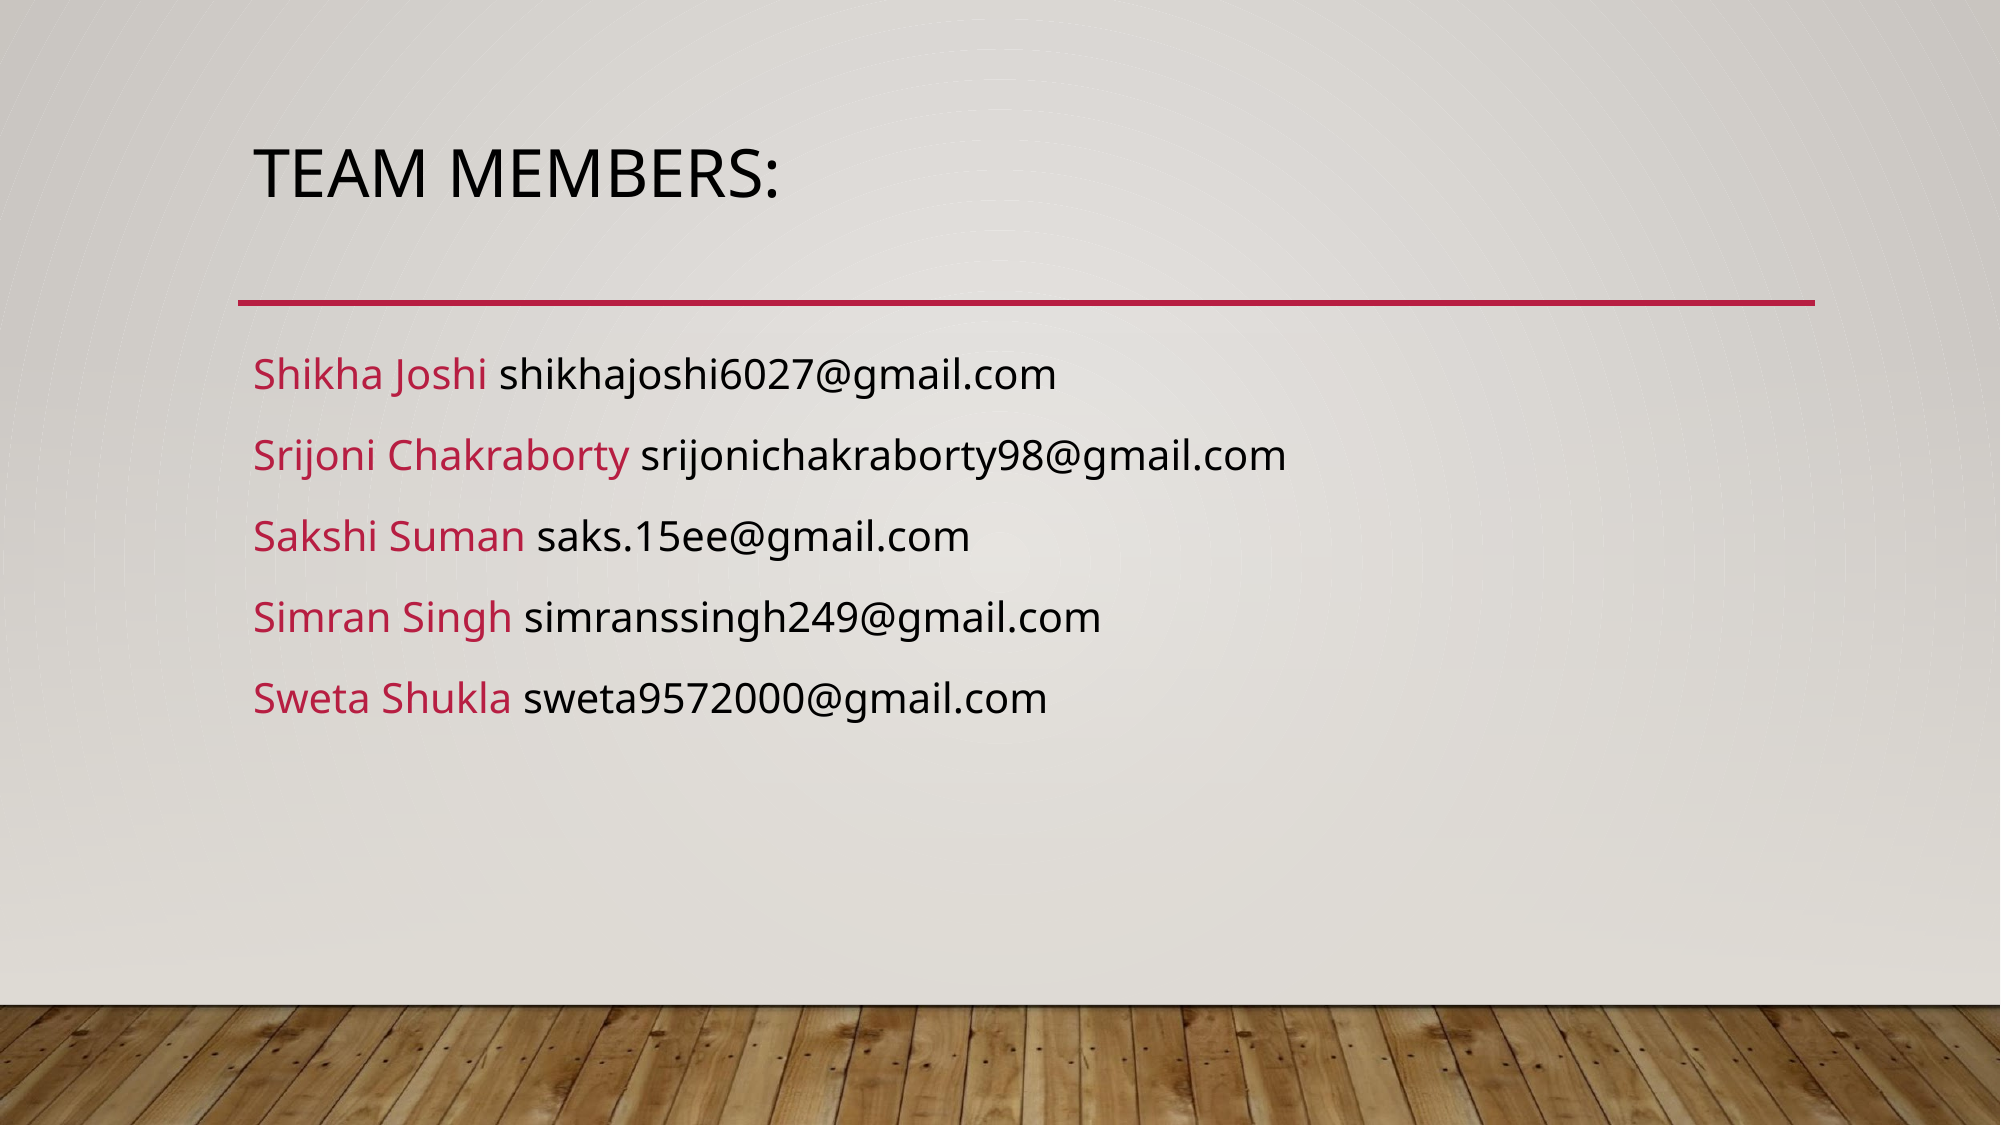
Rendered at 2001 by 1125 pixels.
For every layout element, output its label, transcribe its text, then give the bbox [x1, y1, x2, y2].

picture [0, 1005, 2000, 1125]
list Shikha Joshi shikhajoshi6027@gmail.com Srijoni Chakraborty srijonichakraborty98@gmail.com Sakshi Suman saks.15ee@gmail.com Simran Singh simranssingh249@gmail.com Sweta Shukla sweta9572000@gmail.com [238, 330, 1814, 897]
title TEAM MEMBERS: [238, 131, 1814, 305]
